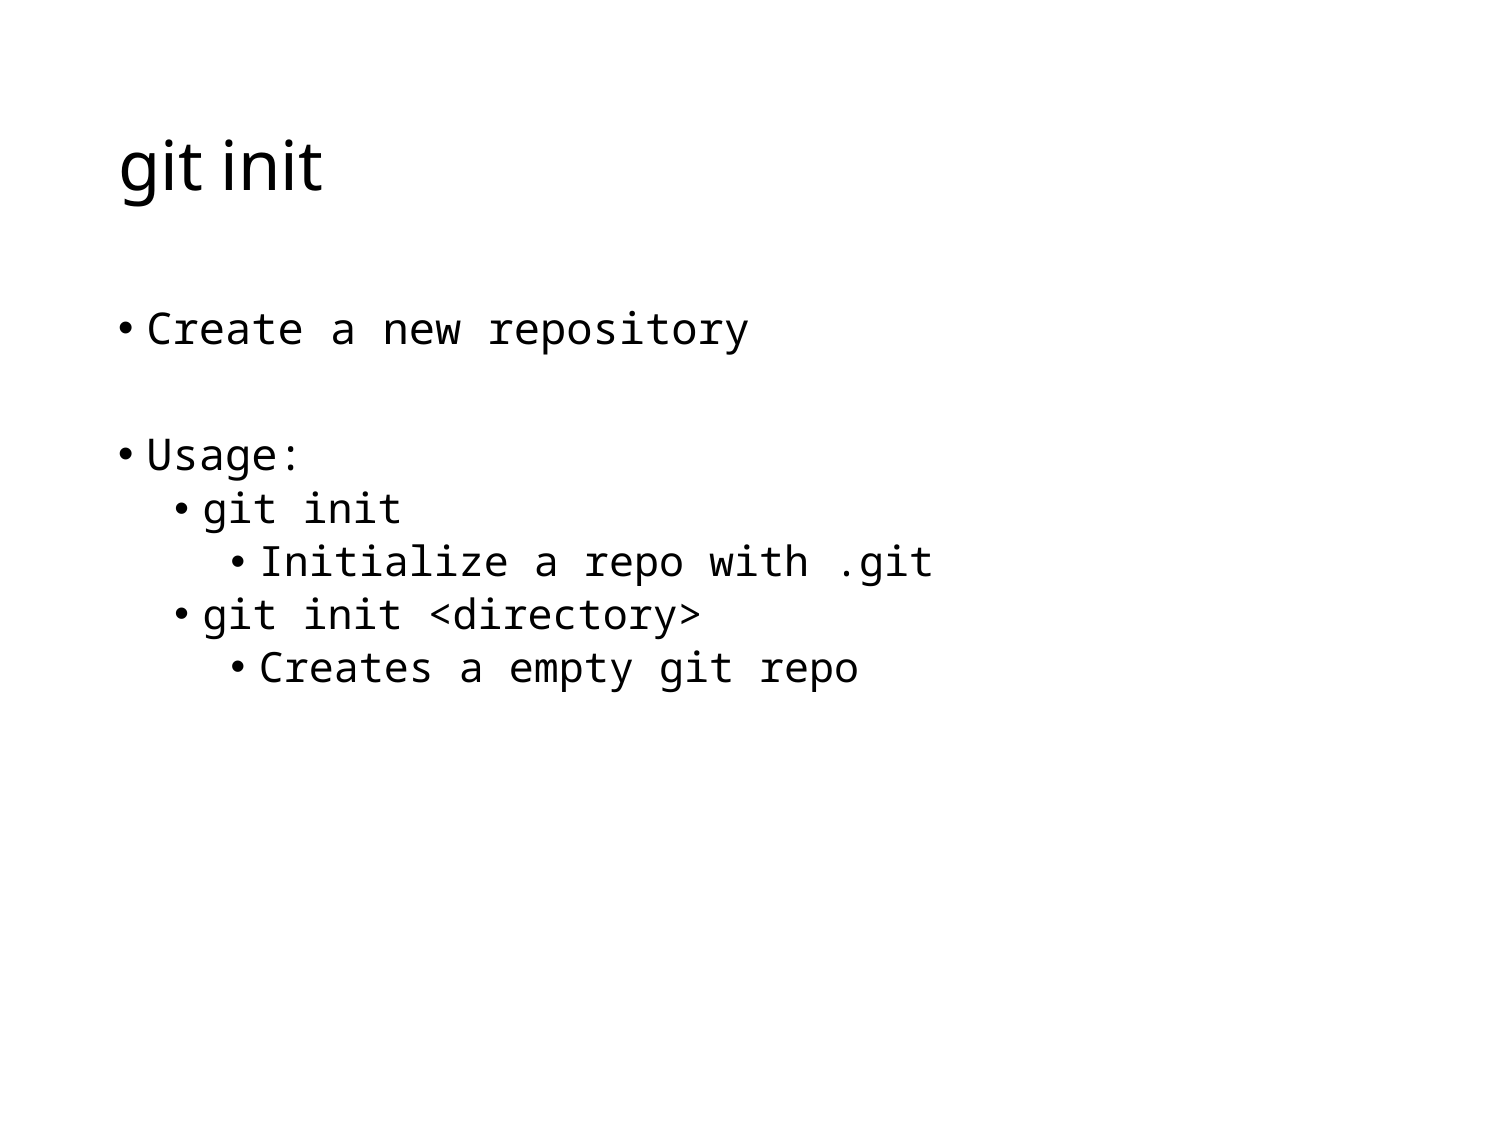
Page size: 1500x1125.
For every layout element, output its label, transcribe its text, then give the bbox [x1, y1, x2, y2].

title git init [103, 59, 1397, 278]
list Create a new repository Usage: git init Initialize a repo with .git git init <directory> Creates a empty git repo [103, 299, 1397, 1014]
